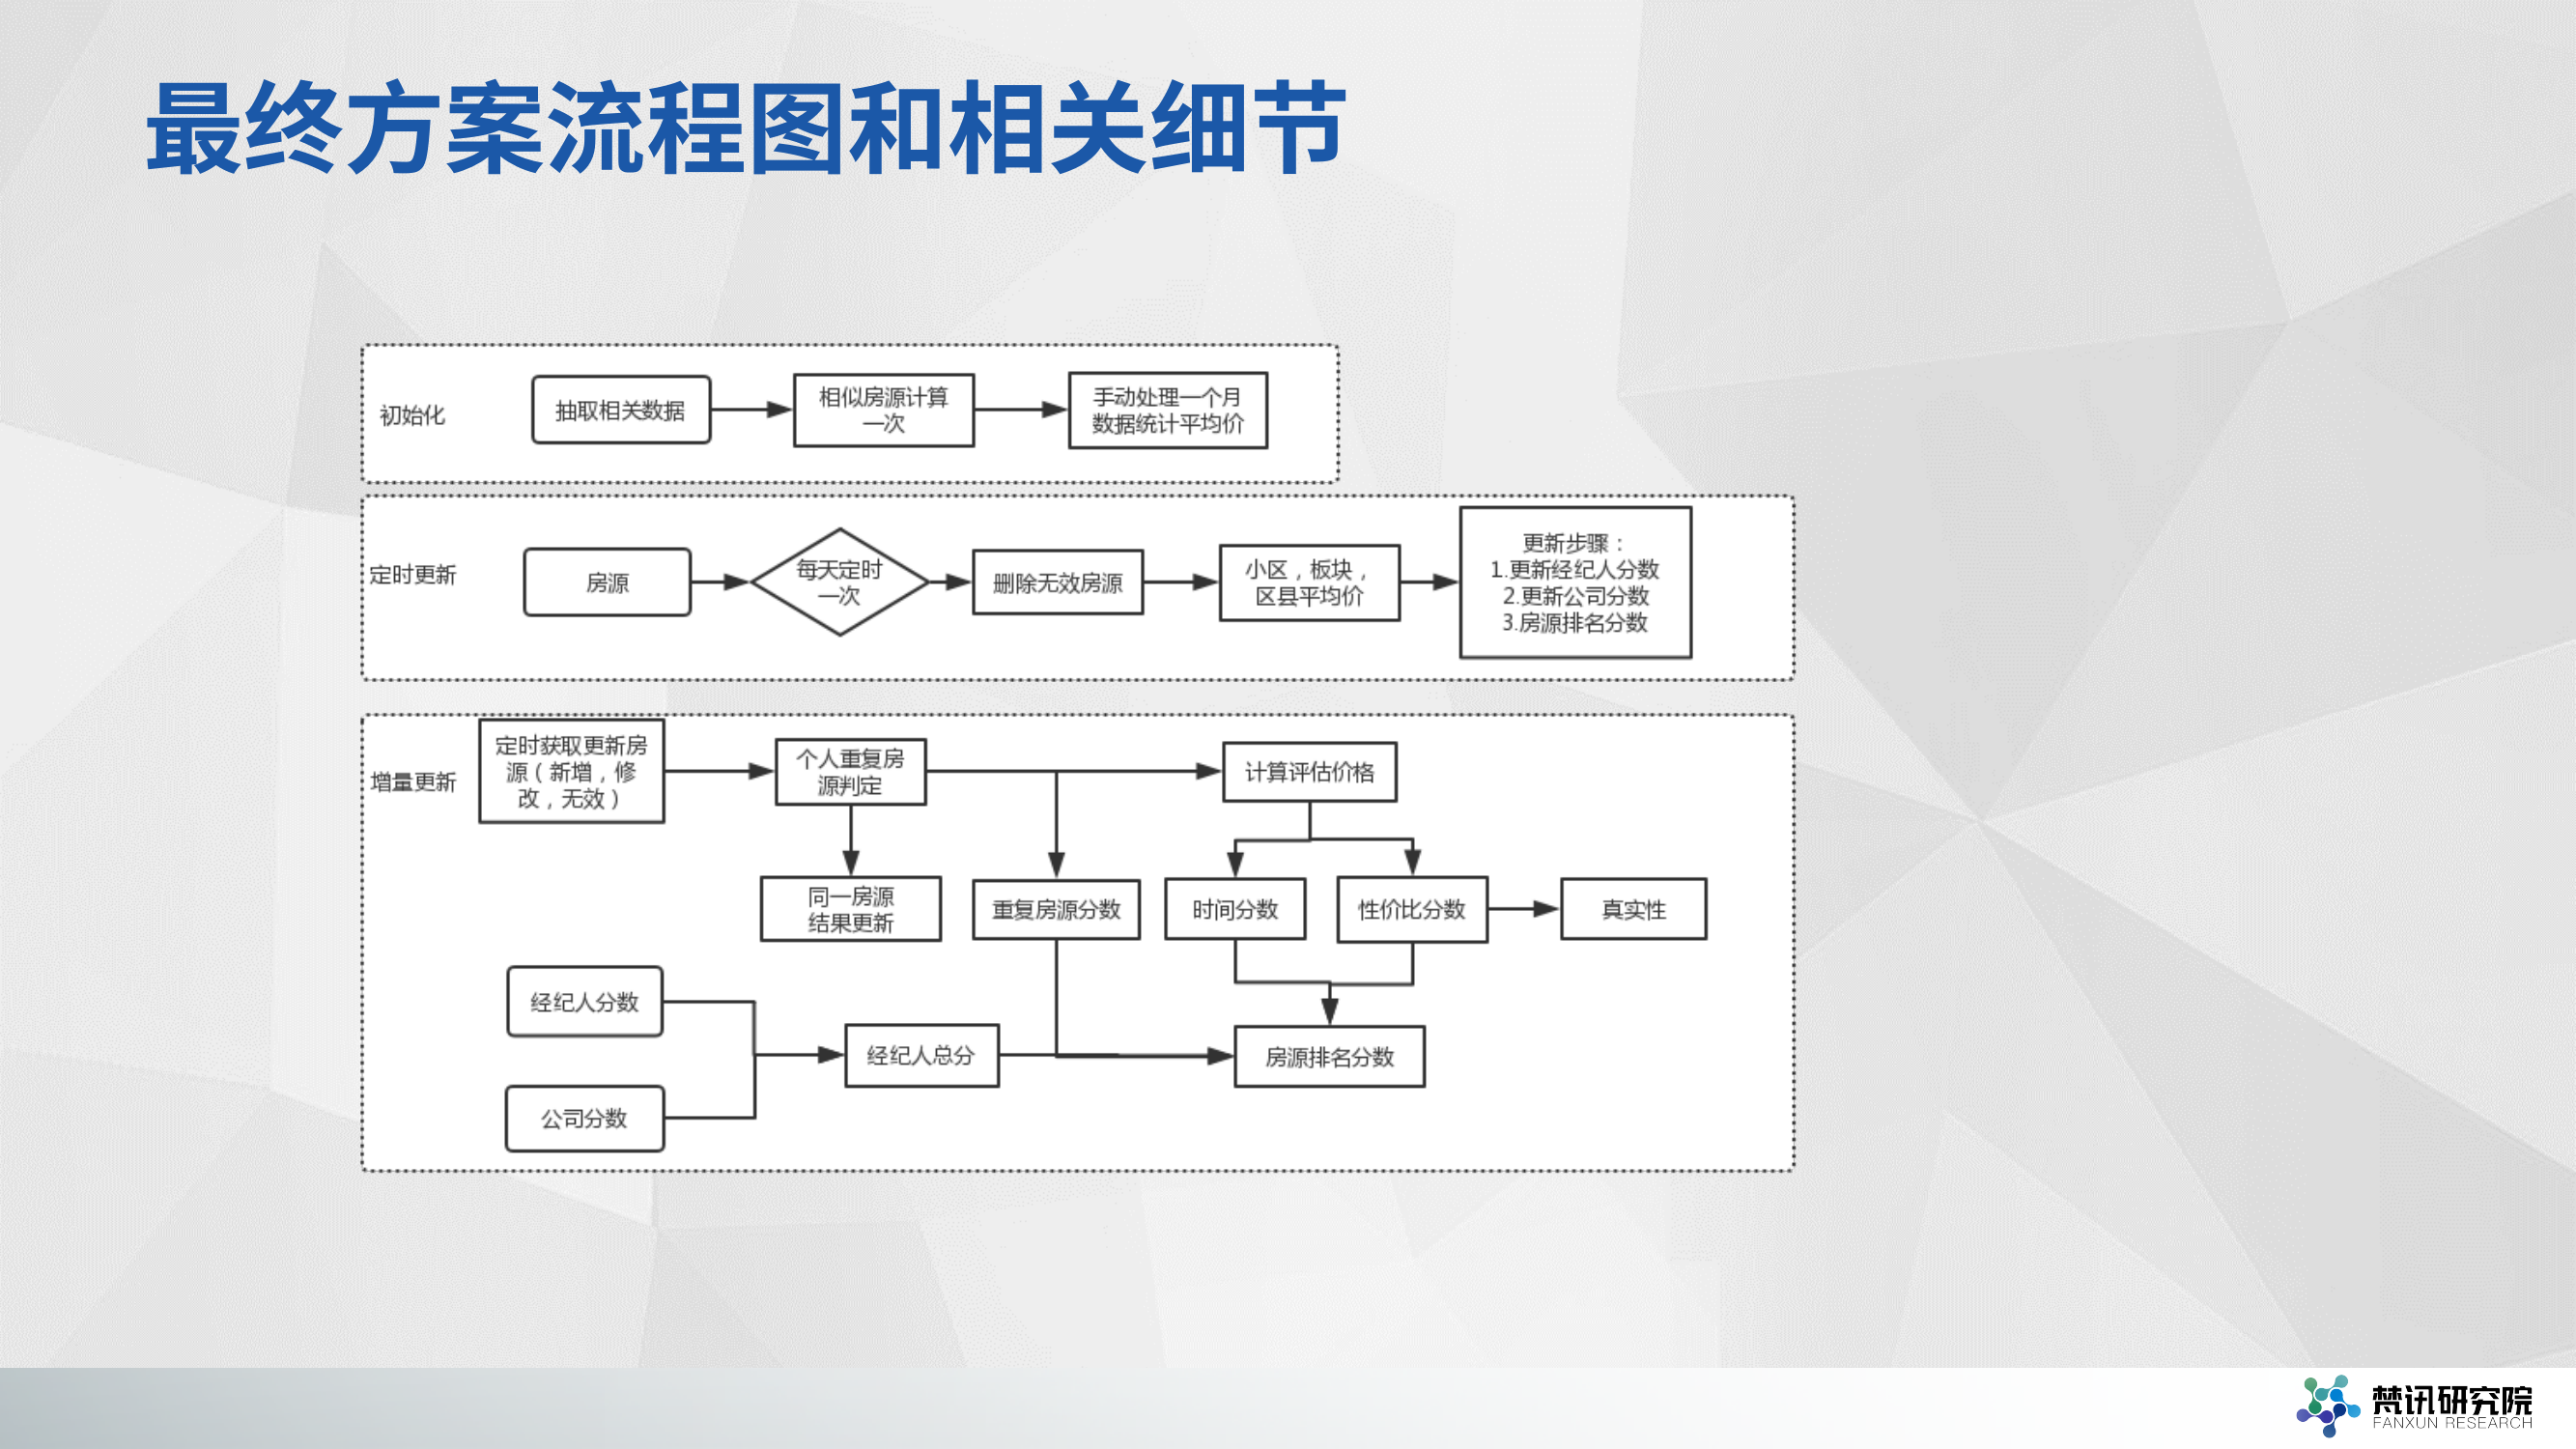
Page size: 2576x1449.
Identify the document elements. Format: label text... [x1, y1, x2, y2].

picture [0, 0, 2576, 1449]
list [202, 266, 1897, 1274]
title 最终方案流程图和相关细节 [128, 58, 2448, 300]
